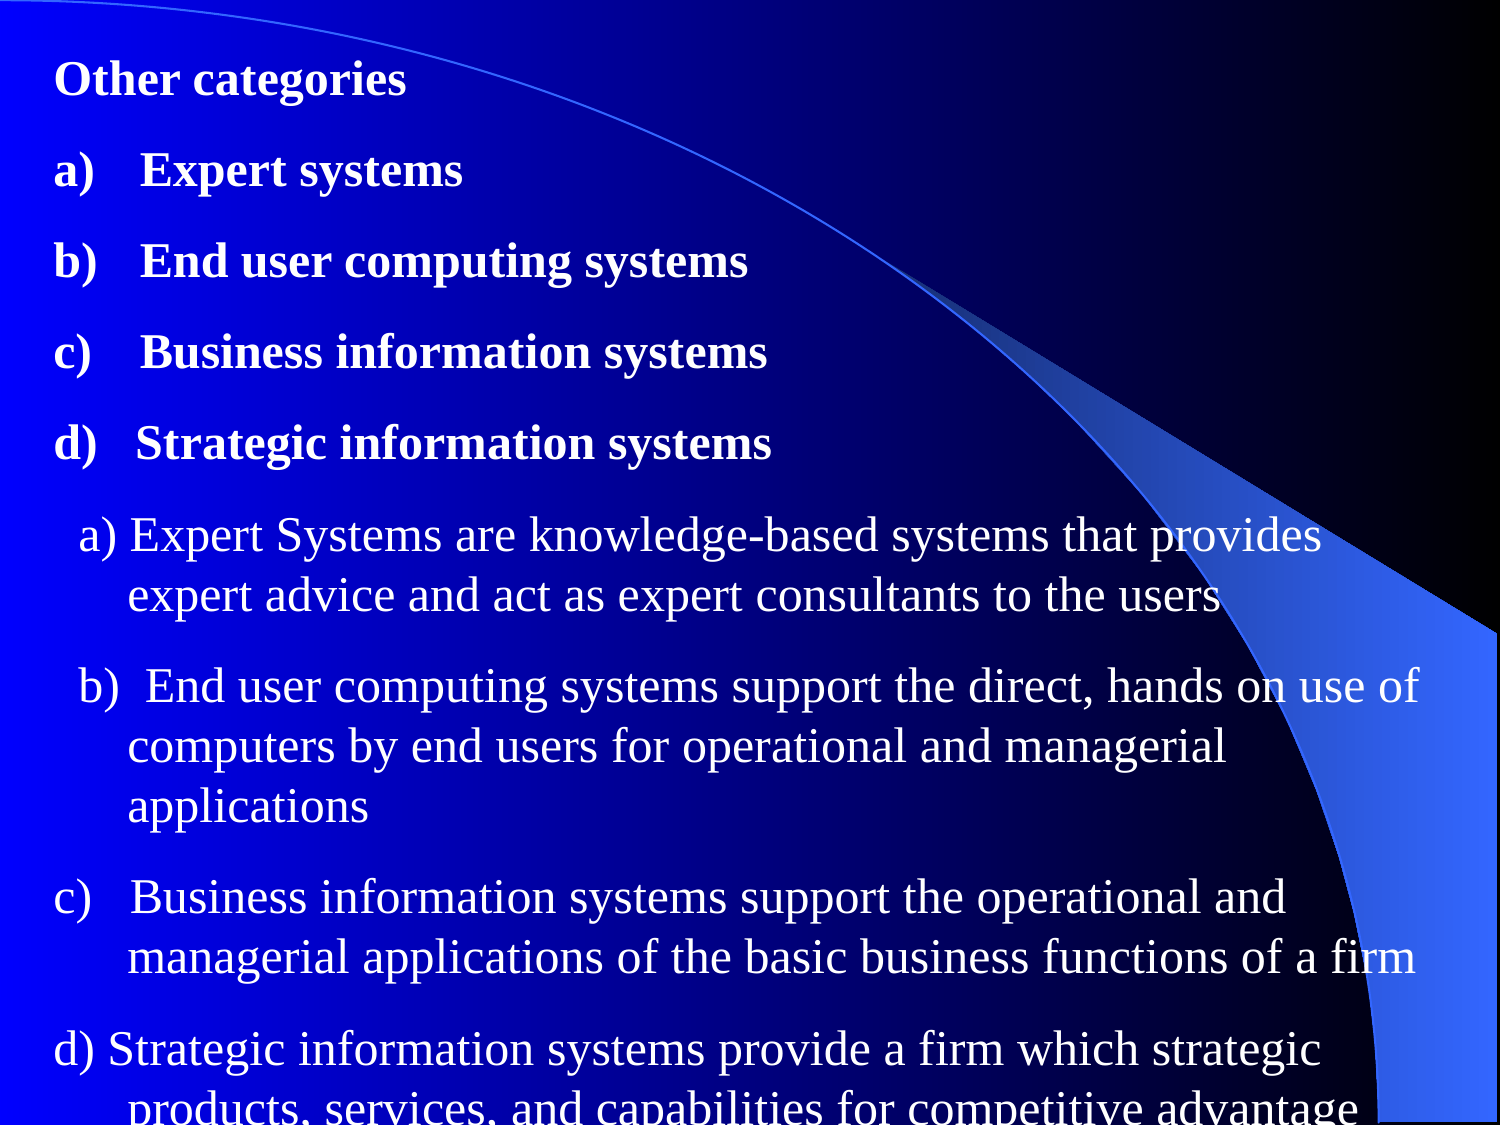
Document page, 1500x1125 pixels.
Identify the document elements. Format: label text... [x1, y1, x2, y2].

text_box Other categories Expert systems End user computing systems Business information systems d) Strategic information systems a) Expert Systems are knowledge-based systems that provides expert advice and act as expert consultants to the users b) End user computing systems support the direct, hands on use of computers by end users for operational and managerial applications c) Business information systems support the operational and managerial applications of the basic business functions of a firm d) Strategic information systems provide a firm which strategic products, services, and capabilities for competitive advantage [37, 37, 1438, 1125]
